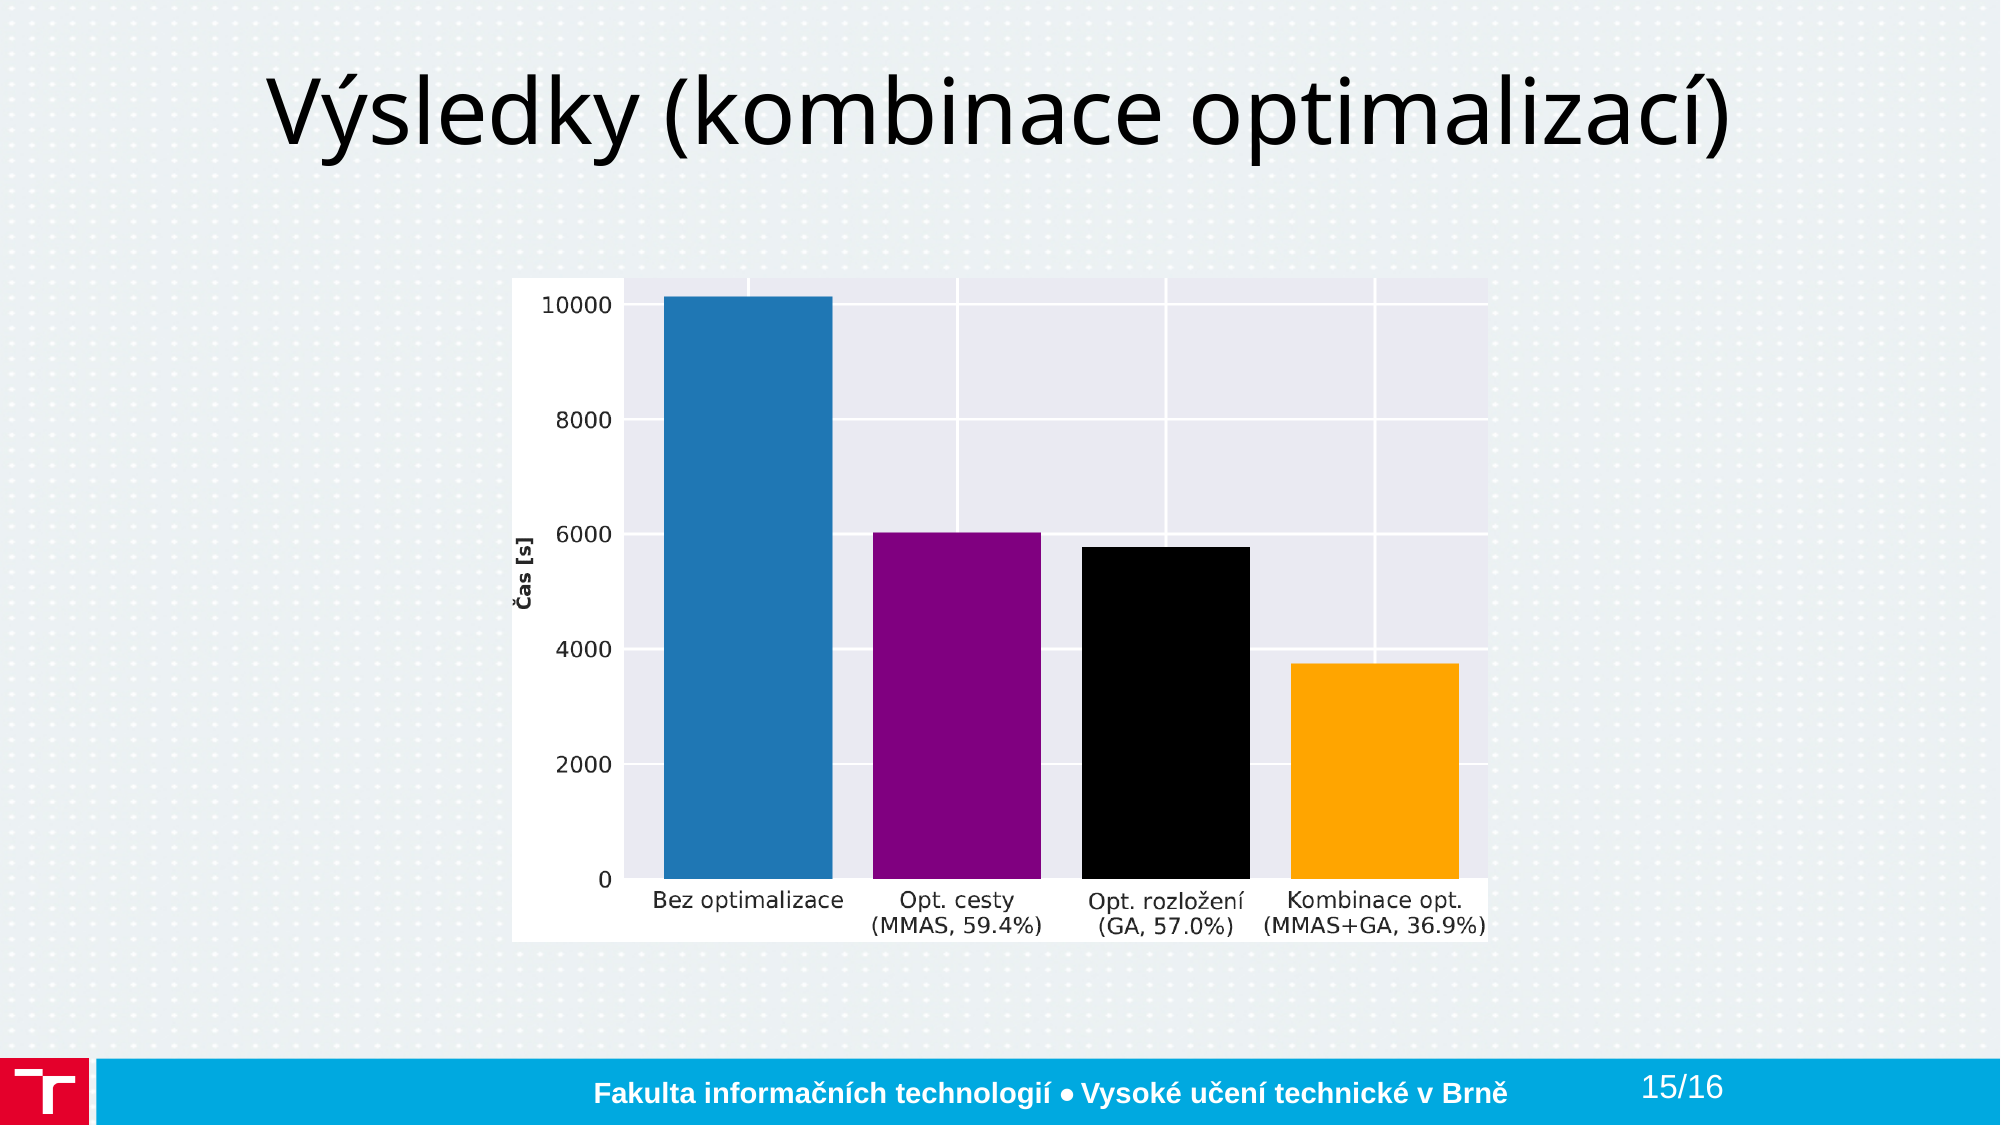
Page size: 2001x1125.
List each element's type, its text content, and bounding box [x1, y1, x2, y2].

picture [0, 0, 2001, 1125]
title Výsledky (kombinace optimalizací) [99, 45, 1900, 233]
text_box 15/16 [1626, 1058, 1768, 1125]
